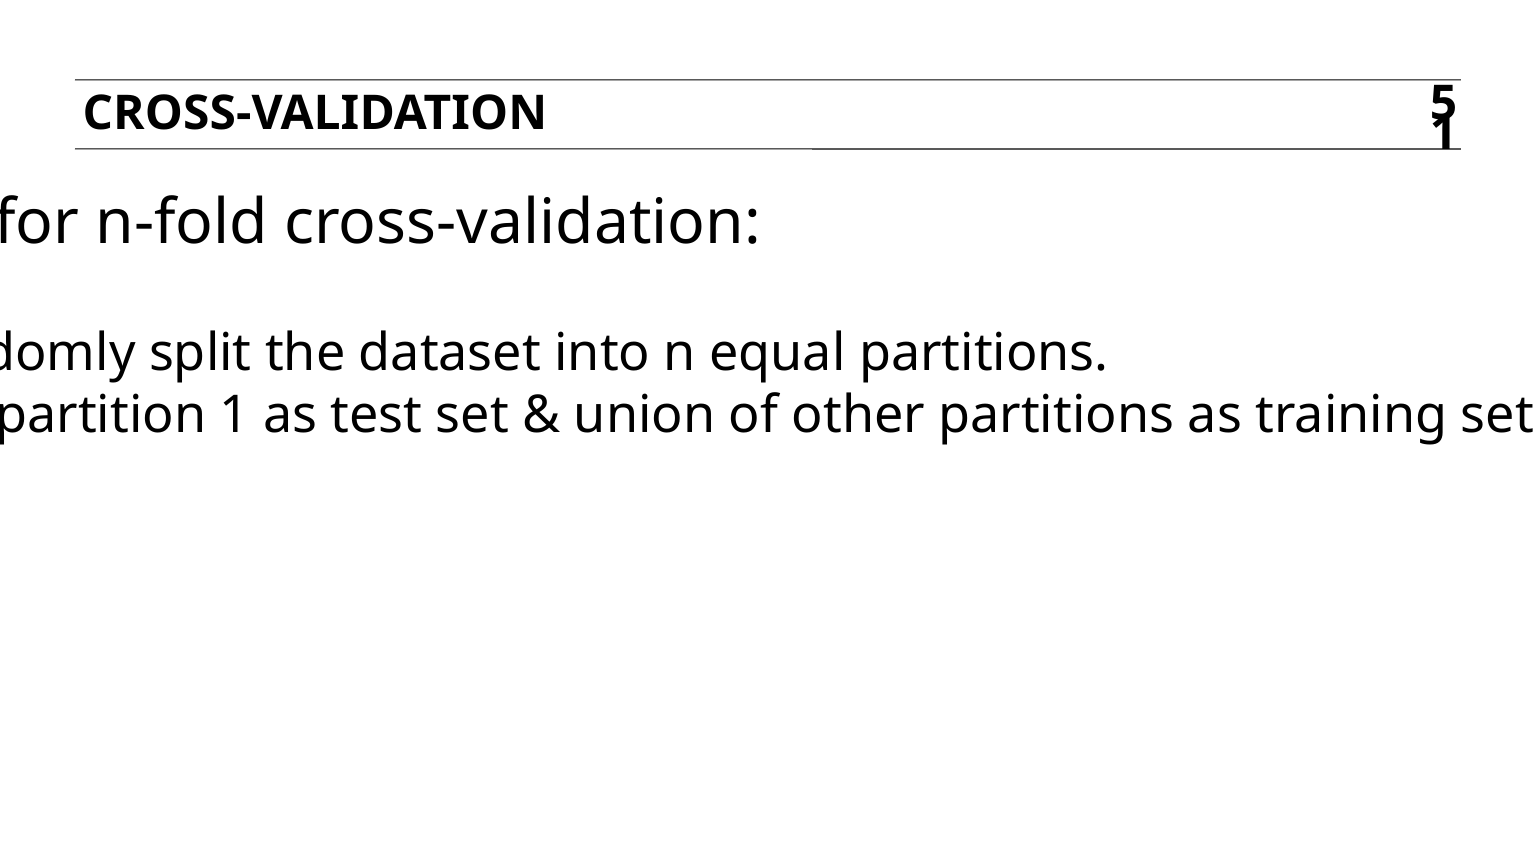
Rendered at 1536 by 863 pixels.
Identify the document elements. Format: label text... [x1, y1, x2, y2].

text_box Steps for n-fold cross-validation: 1) Randomly split the dataset into n equal partitions. 2) Use partition 1 as test set & union of other partitions as training set. [0, 173, 1536, 451]
slide_number 51 [1419, 86, 1461, 138]
list Cross-validation [67, 81, 1118, 132]
